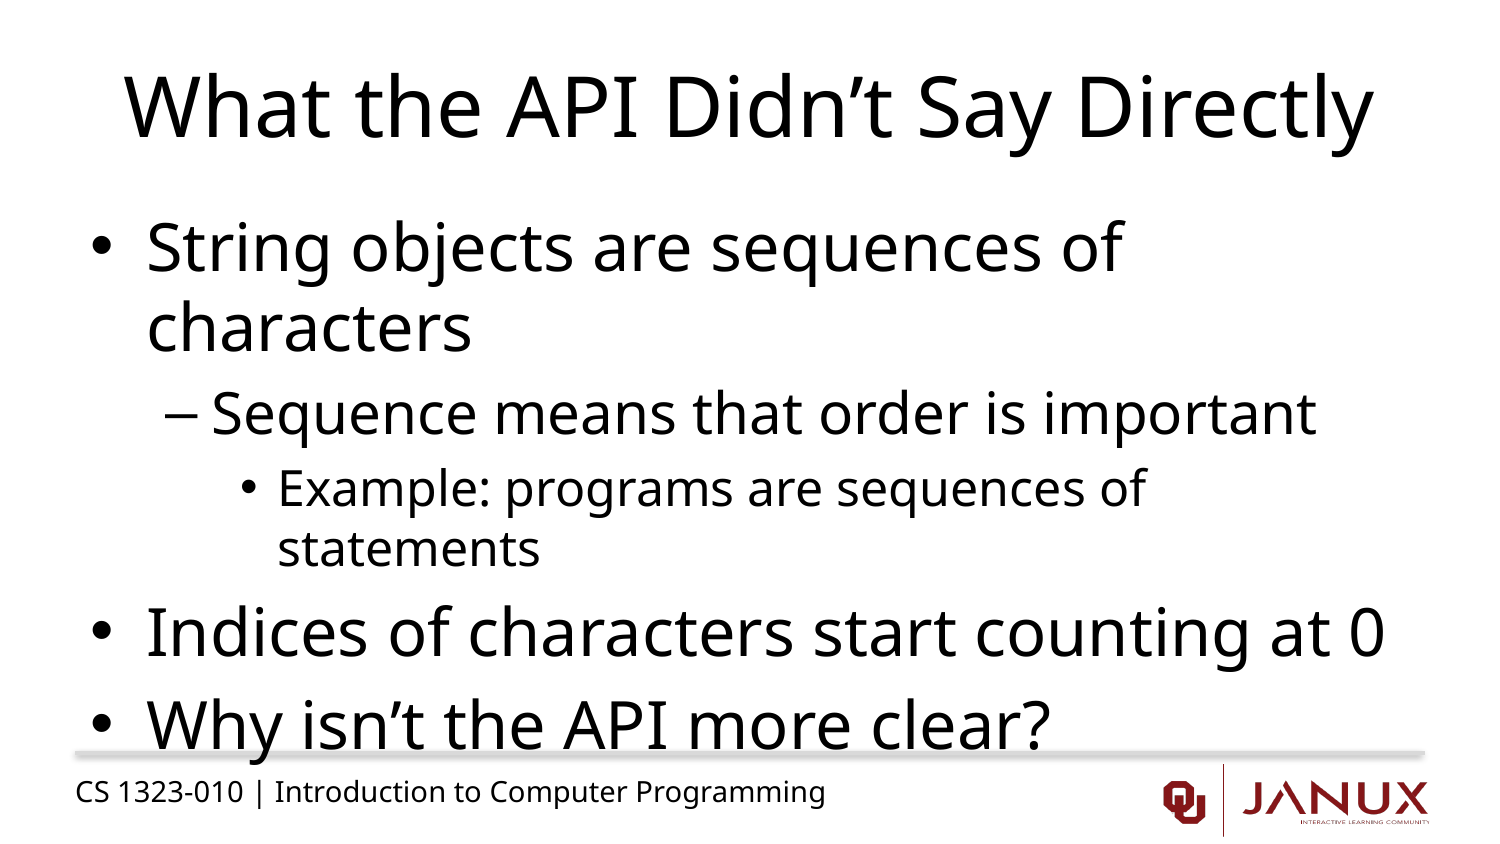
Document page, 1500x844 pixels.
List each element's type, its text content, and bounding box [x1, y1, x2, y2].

list String objects are sequences of characters Sequence means that order is important Example: programs are sequences of statements Indices of characters start counting at 0 Why isn’t the API more clear? [75, 196, 1425, 754]
title What the API Didn’t Say Directly [75, 33, 1425, 175]
